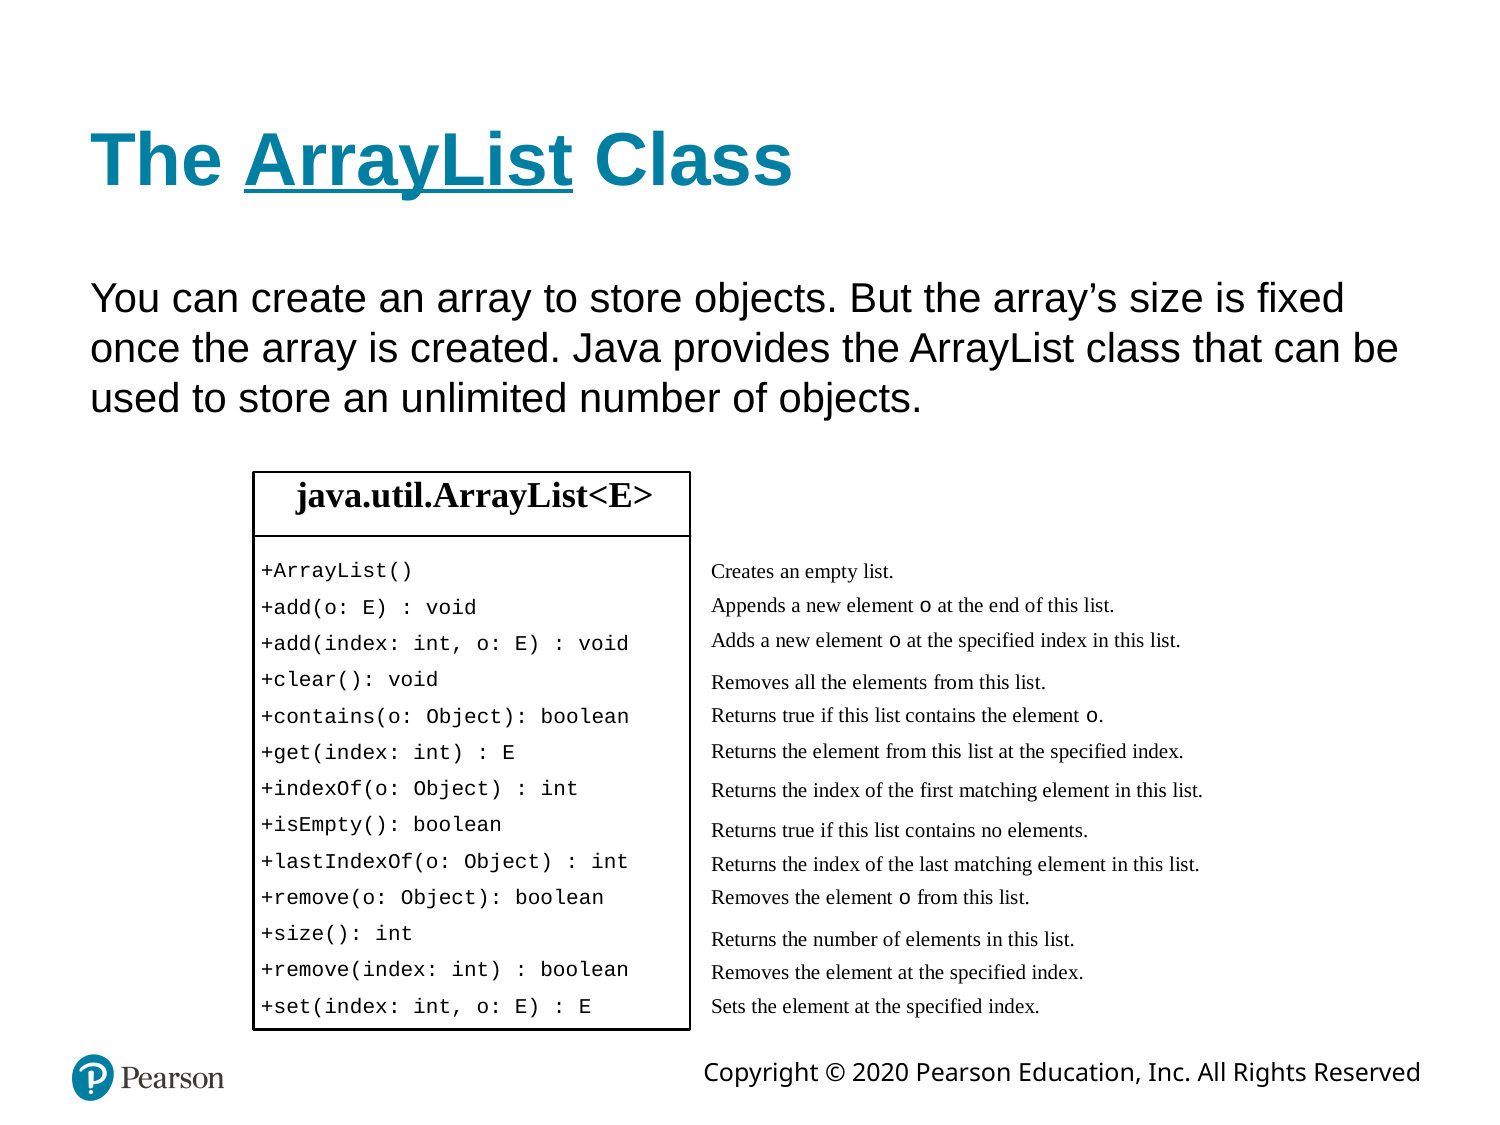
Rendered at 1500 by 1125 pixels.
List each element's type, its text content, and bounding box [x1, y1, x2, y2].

title The ArrayList Class [75, 35, 1425, 216]
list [240, 459, 1260, 1039]
list You can create an array to store objects. But the array’s size is fixed once the array is created. Java provides the ArrayList class that can be used to store an unlimited number of objects. [75, 255, 1430, 430]
picture [51, 1053, 245, 1102]
